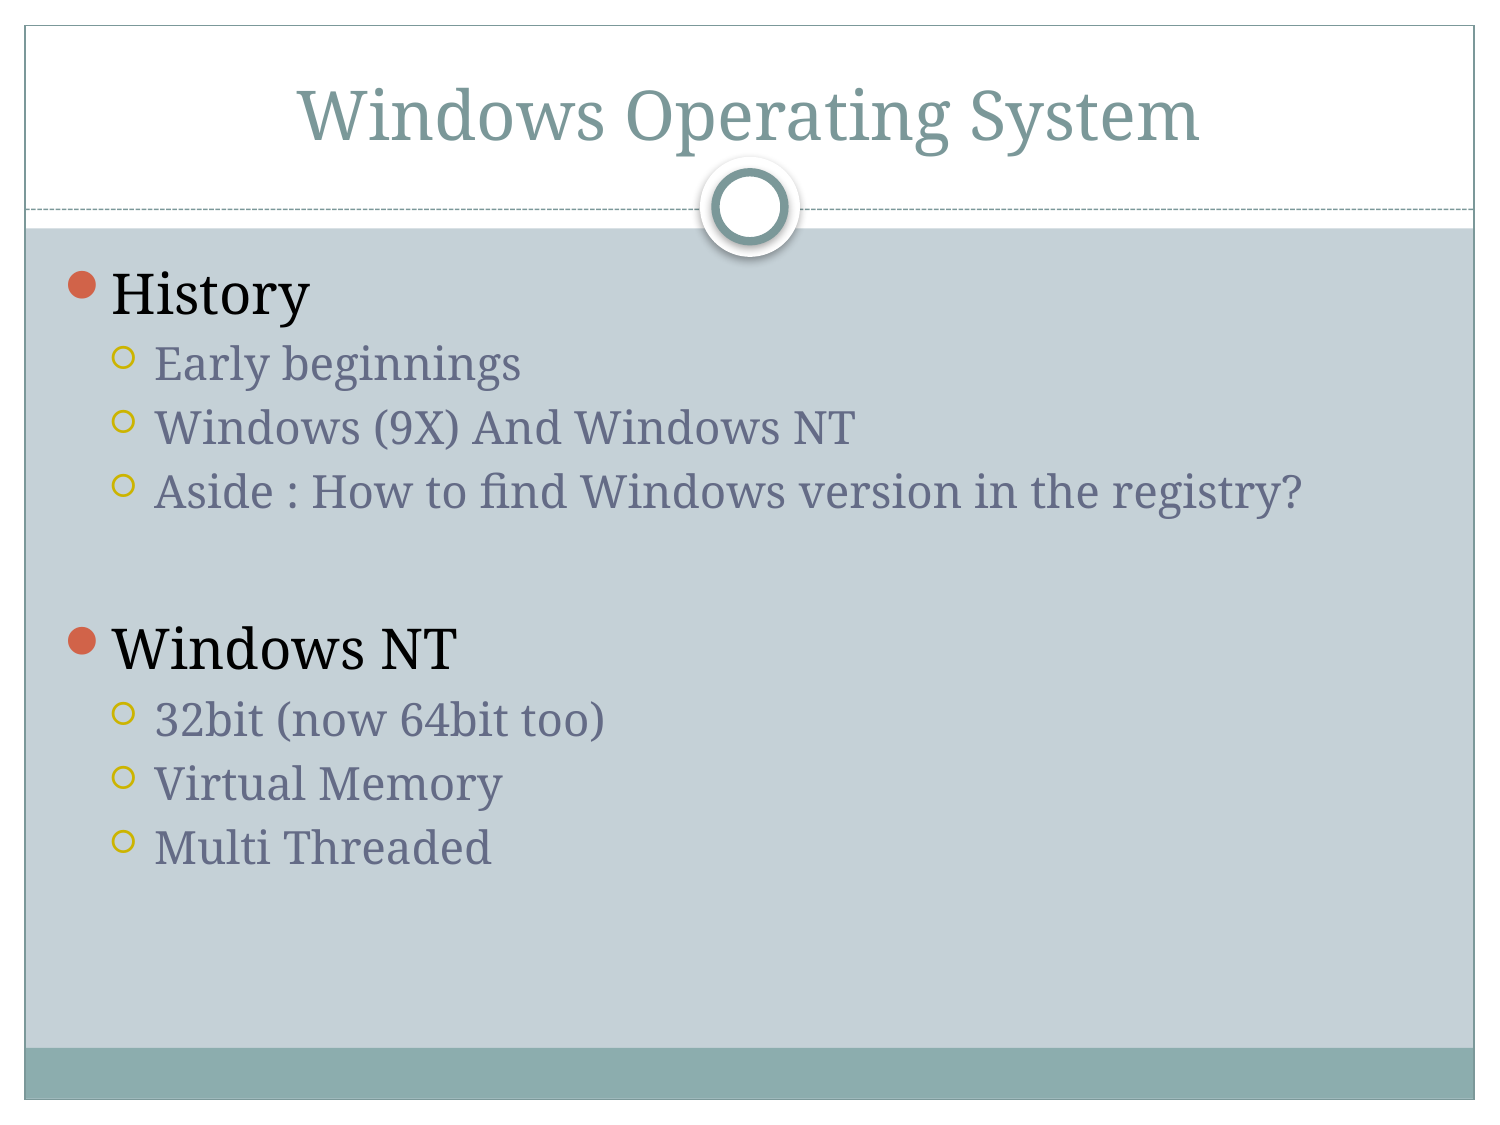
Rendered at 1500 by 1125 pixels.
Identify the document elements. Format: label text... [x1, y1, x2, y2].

list History Early beginnings Windows (9X) And Windows NT Aside : How to find Windows version in the registry? Windows NT 32bit (now 64bit too) Virtual Memory Multi Threaded [49, 250, 1445, 1001]
title Windows Operating System [49, 37, 1450, 162]
